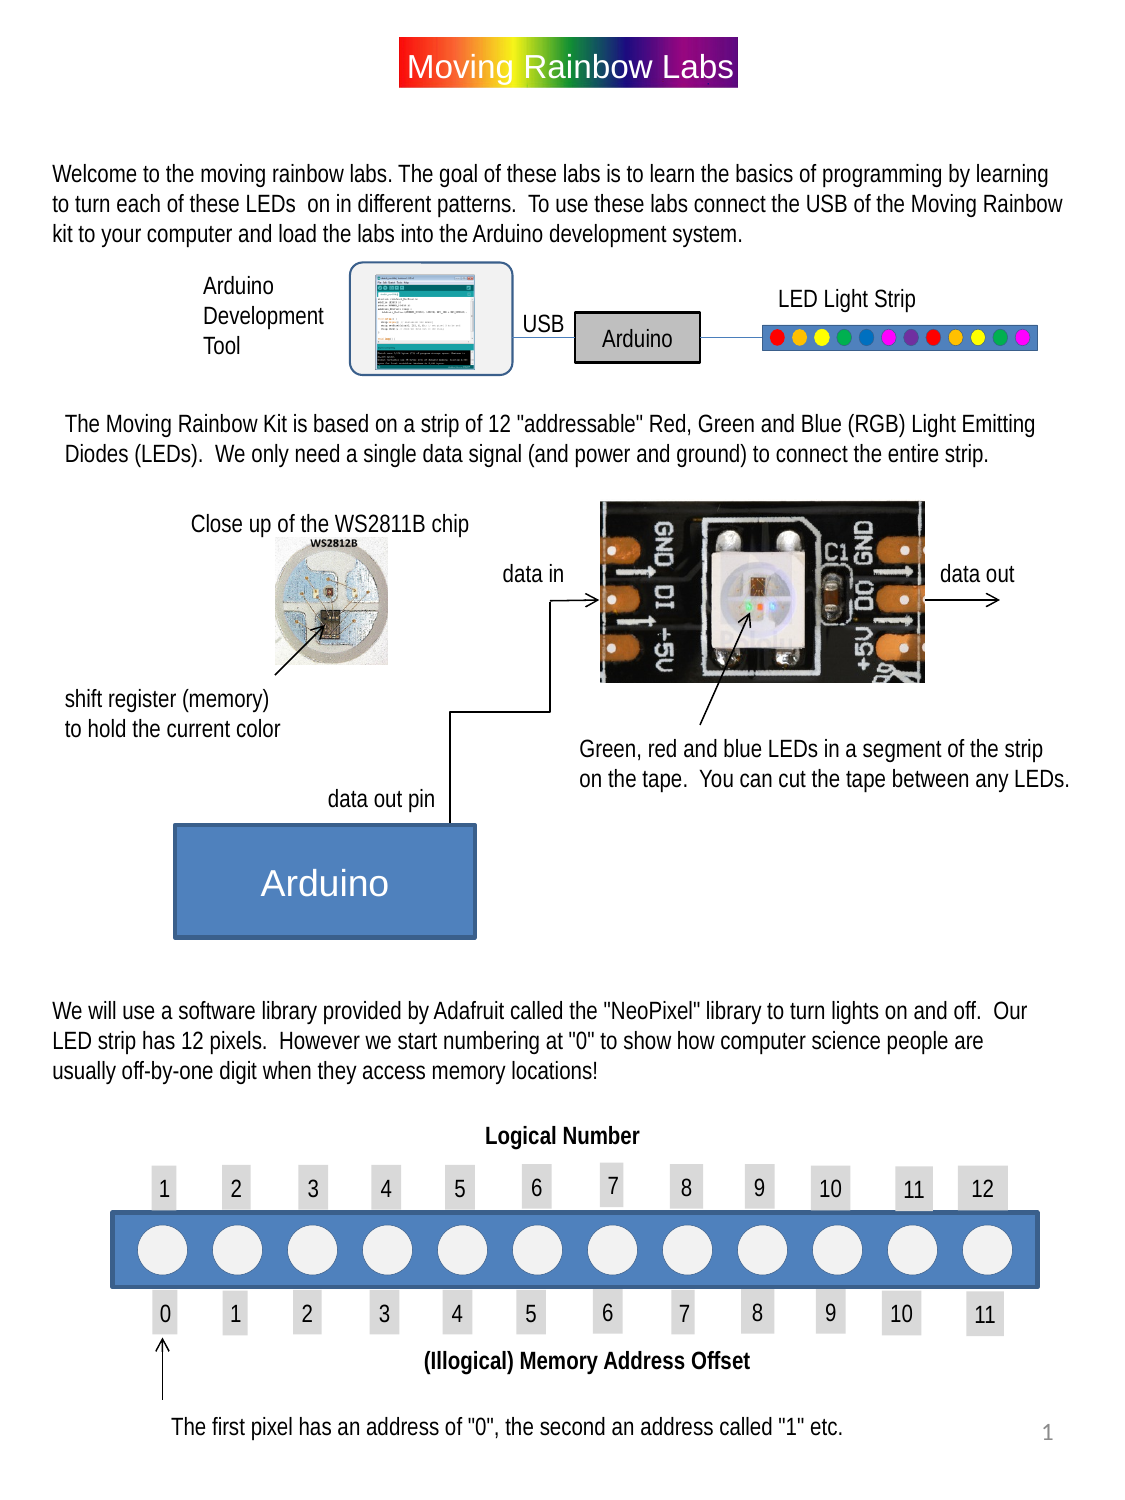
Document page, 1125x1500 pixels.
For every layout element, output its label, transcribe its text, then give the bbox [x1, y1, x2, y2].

text_box [660, 1222, 715, 1278]
text_box 6 [592, 1289, 623, 1334]
text_box Welcome to the moving rainbow labs. The goal of these labs is to learn the basics of programming by learning to turn each of these LEDs on in different patterns. To use these labs connect the USB of the Moving Rainbow kit to your computer and load the labs into the Arduino development system. [37, 150, 1088, 255]
text_box 1 [222, 1290, 248, 1336]
text_box [360, 1222, 415, 1278]
text_box 1 [151, 1165, 177, 1211]
text_box data out [929, 549, 1030, 595]
text_box (Illogical) Memory Address Offset [399, 1337, 775, 1383]
text_box 12 [957, 1165, 1008, 1211]
text_box Arduino Development Tool [188, 262, 340, 368]
text_box 0 [152, 1289, 178, 1335]
text_box [960, 1222, 1015, 1278]
text_box 8 [741, 1289, 775, 1334]
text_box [274, 624, 326, 676]
text_box 3 [369, 1289, 400, 1335]
text_box [347, 260, 515, 378]
text_box Logical Number [462, 1112, 663, 1158]
text_box data in [487, 549, 580, 595]
picture [274, 537, 388, 665]
text_box 6 [521, 1164, 552, 1209]
text_box 10 [810, 1165, 851, 1211]
text_box [210, 1222, 265, 1278]
text_box Arduino [173, 823, 477, 940]
text_box 8 [669, 1164, 704, 1209]
text_box 11 [895, 1166, 933, 1212]
picture [374, 274, 476, 370]
text_box shift register (memory) to hold the current color [50, 674, 300, 750]
text_box Arduino [573, 310, 702, 365]
text_box 4 [371, 1164, 402, 1210]
text_box 4 [442, 1289, 473, 1335]
text_box We will use a software library provided by Adafruit called the "NeoPixel" library to turn lights on and off. Our LED strip has 12 pixels. However we start numbering at "0" to show how computer science people are usually off-by-one digit when they access memory locations! [37, 987, 1050, 1093]
text_box LED Light Strip [763, 275, 932, 320]
text_box [810, 1222, 865, 1278]
text_box 9 [815, 1289, 846, 1334]
text_box 11 [966, 1291, 1004, 1337]
text_box USB [507, 300, 580, 345]
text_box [699, 612, 751, 726]
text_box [389, 661, 611, 763]
text_box 7 [599, 1162, 624, 1208]
text_box 2 [222, 1164, 251, 1210]
text_box Close up of the WS2811B chip [176, 500, 486, 545]
text_box Green, red and blue LEDs in a segment of the strip on the tape. You can cut the tape between any LEDs. [564, 724, 1087, 800]
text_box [762, 324, 1038, 351]
text_box [885, 1222, 940, 1278]
text_box [435, 1222, 490, 1278]
text_box [585, 1222, 640, 1278]
text_box The first pixel has an address of "0", the second an address called "1" etc. [156, 1403, 806, 1448]
picture [399, 37, 738, 88]
text_box [110, 1210, 1040, 1289]
picture [599, 499, 926, 683]
text_box 5 [516, 1289, 546, 1335]
text_box [735, 1222, 790, 1278]
text_box [285, 1222, 340, 1278]
text_box [510, 1222, 565, 1278]
text_box 2 [293, 1289, 322, 1335]
text_box 9 [744, 1164, 775, 1209]
text_box 7 [671, 1289, 695, 1335]
text_box data out pin [313, 774, 451, 820]
text_box [135, 1222, 190, 1278]
text_box 3 [298, 1164, 329, 1210]
text_box The Moving Rainbow Kit is based on a strip of 12 "addressable" Red, Green and Blue (RGB) Light Emitting Diodes (LEDs). We only need a single data signal (and power and ground) to connect the entire strip. [49, 399, 1100, 475]
text_box 5 [445, 1164, 475, 1210]
text_box 10 [881, 1290, 922, 1336]
slide_number 1 [806, 1390, 1069, 1471]
